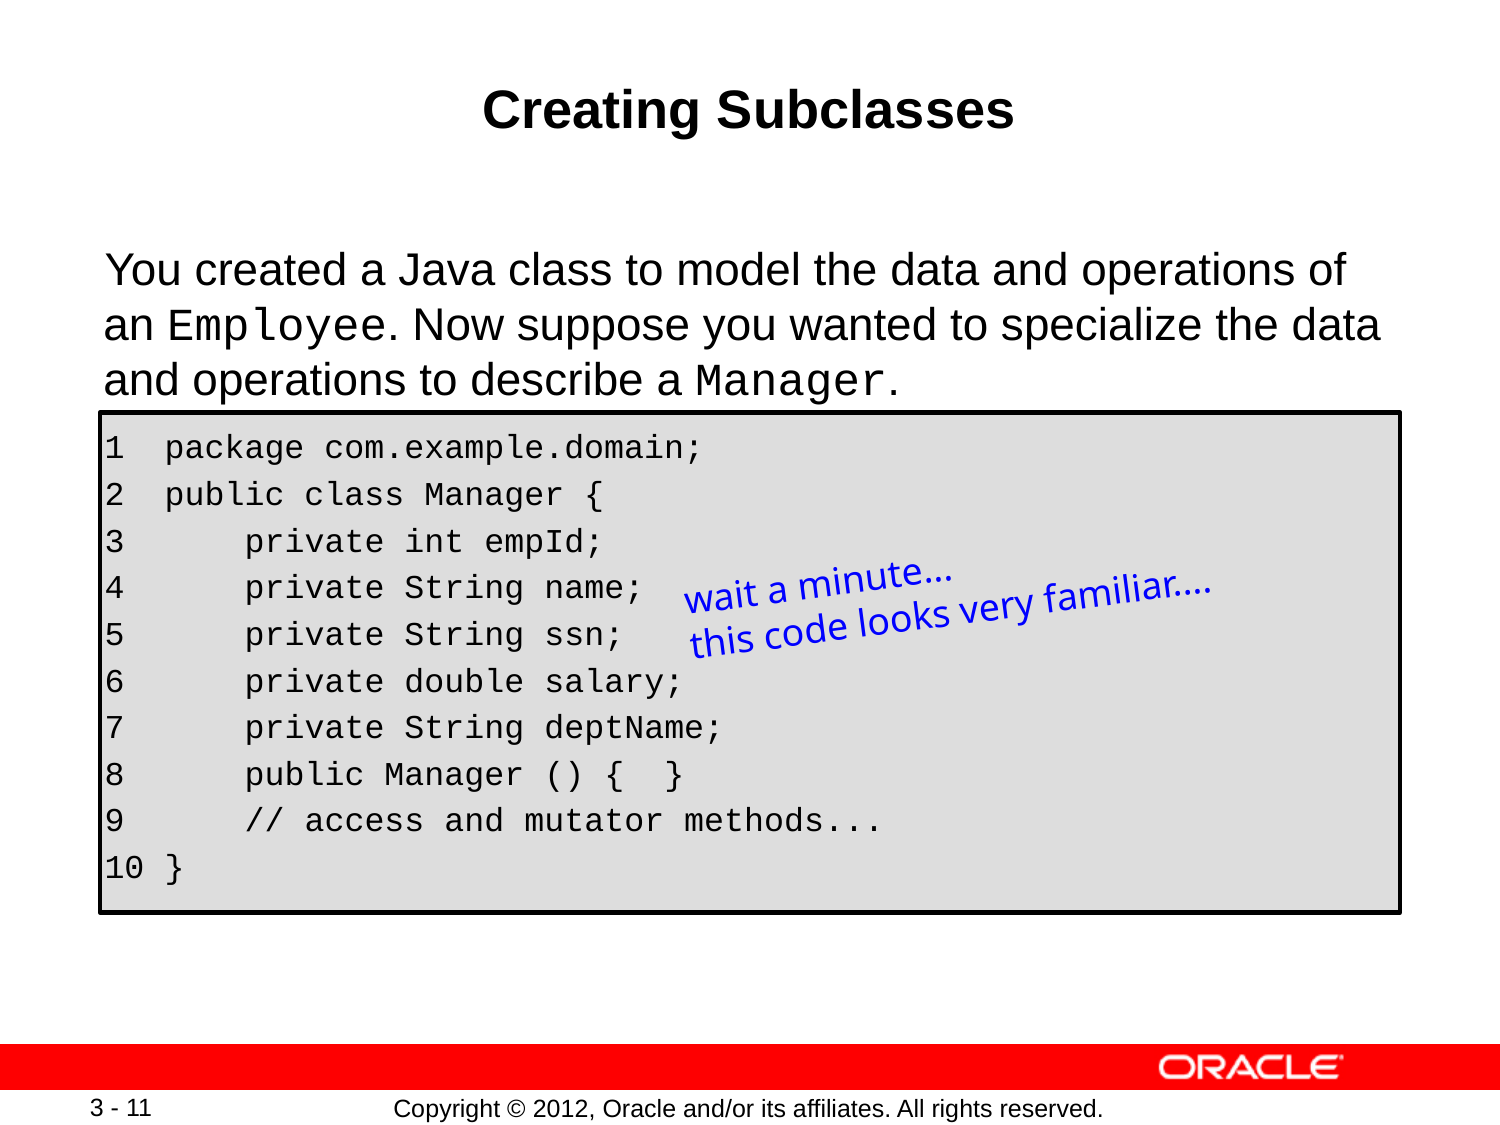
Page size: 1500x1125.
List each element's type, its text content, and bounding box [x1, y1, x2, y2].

title Creating Subclasses [99, 72, 1399, 216]
text_box wait a minute... this code looks very familiar.... [665, 499, 1230, 676]
picture [0, 1044, 1500, 1090]
list You created a Java class to model the data and operations of an Employee. Now suppose you wanted to specialize the data and operations to describe a Manager. package com.example.domain; public class Manager { private int empId; private String name; private String ssn; private double salary; private String deptName; public Manager () { } // access and mutator methods... } [99, 237, 1399, 909]
text_box [99, 412, 1400, 913]
